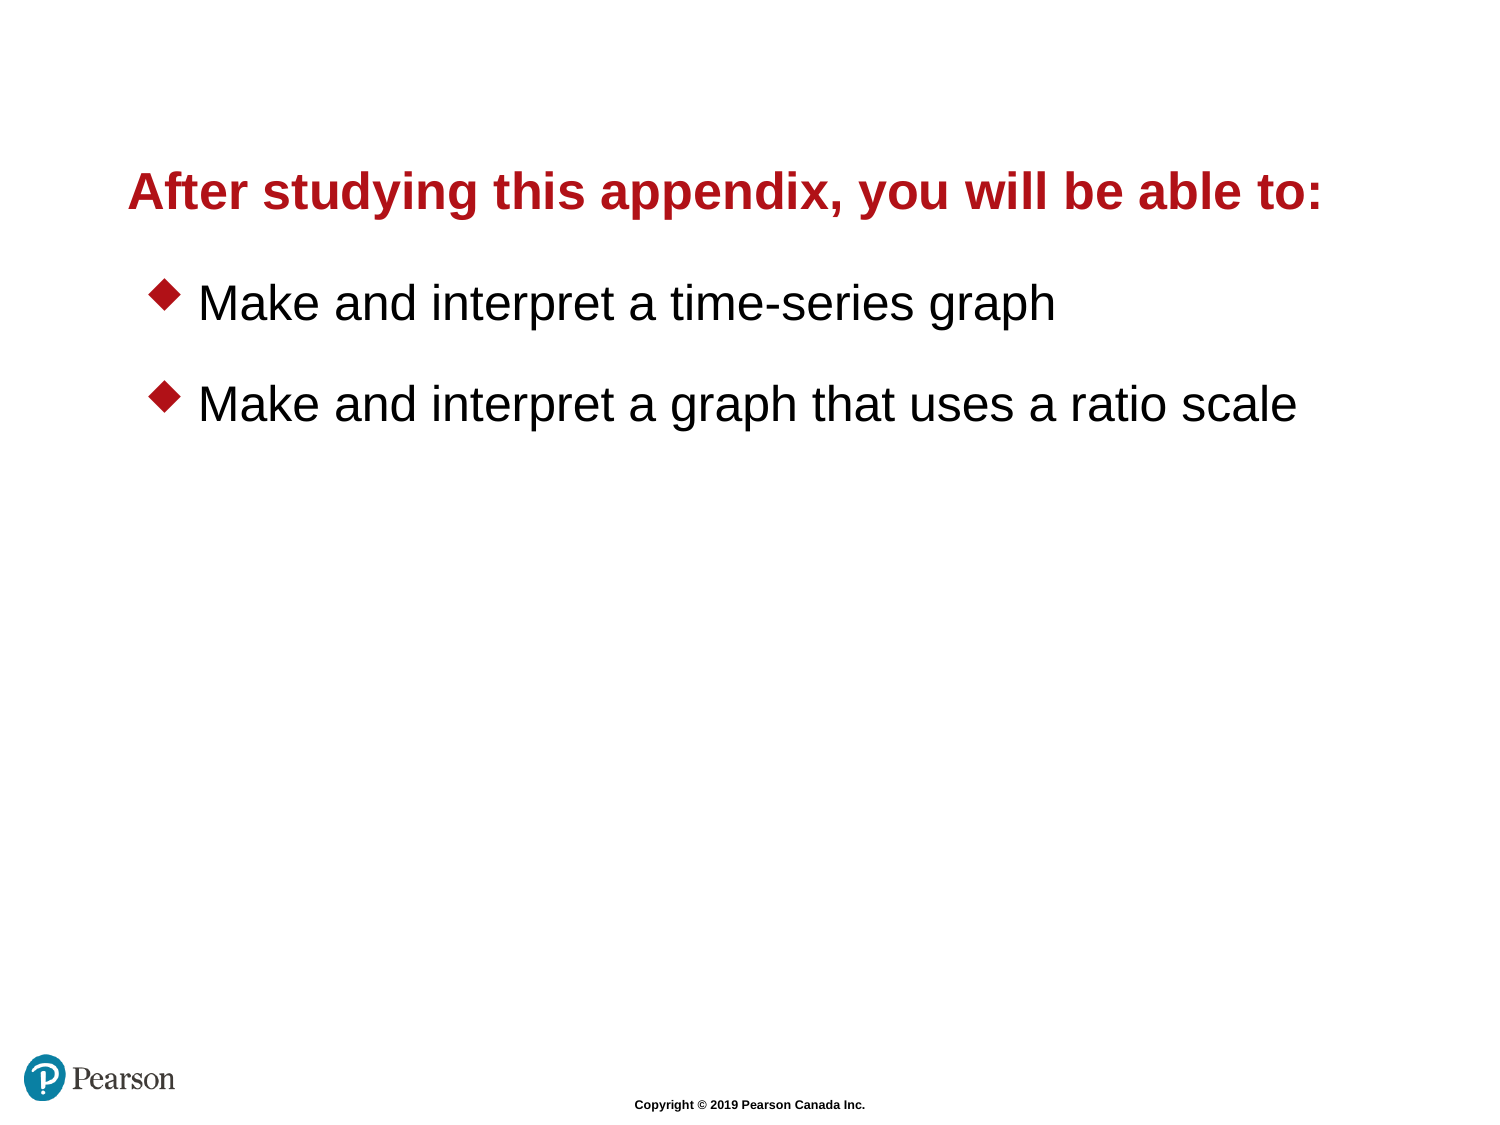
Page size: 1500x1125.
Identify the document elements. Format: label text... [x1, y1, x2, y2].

picture [24, 1054, 41, 1072]
list Make and interpret a time-series graph Make and interpret a graph that uses a ratio scale [112, 262, 1338, 1042]
title After studying this appendix, you will be able to: [112, 149, 1463, 253]
picture [33, 1064, 58, 1089]
picture [24, 1087, 34, 1101]
picture [50, 1054, 175, 1101]
